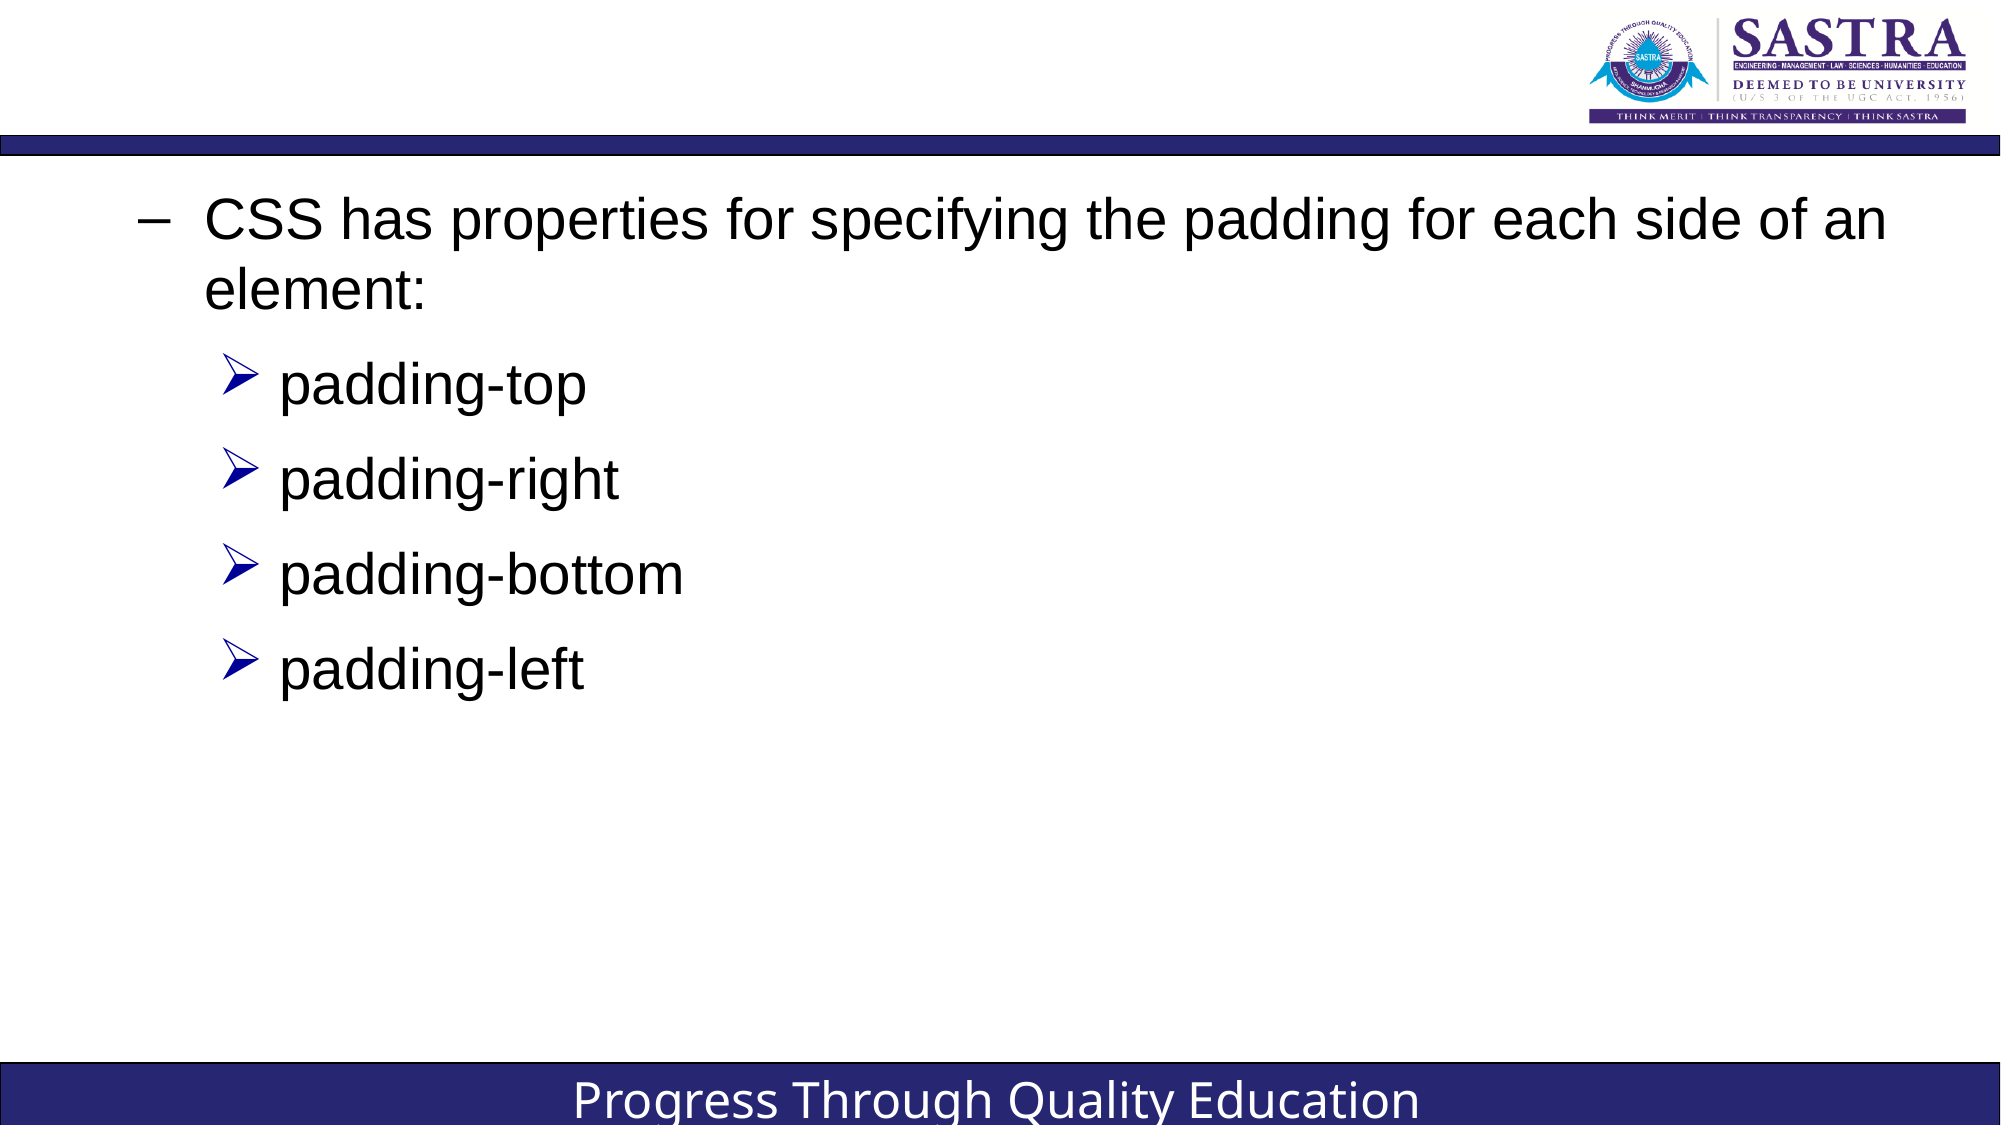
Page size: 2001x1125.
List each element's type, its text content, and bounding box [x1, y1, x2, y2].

picture [1566, 10, 1989, 130]
list CSS has properties for specifying the padding for each side of an element: padding-top padding-right padding-bottom padding-left [37, 172, 1969, 1047]
